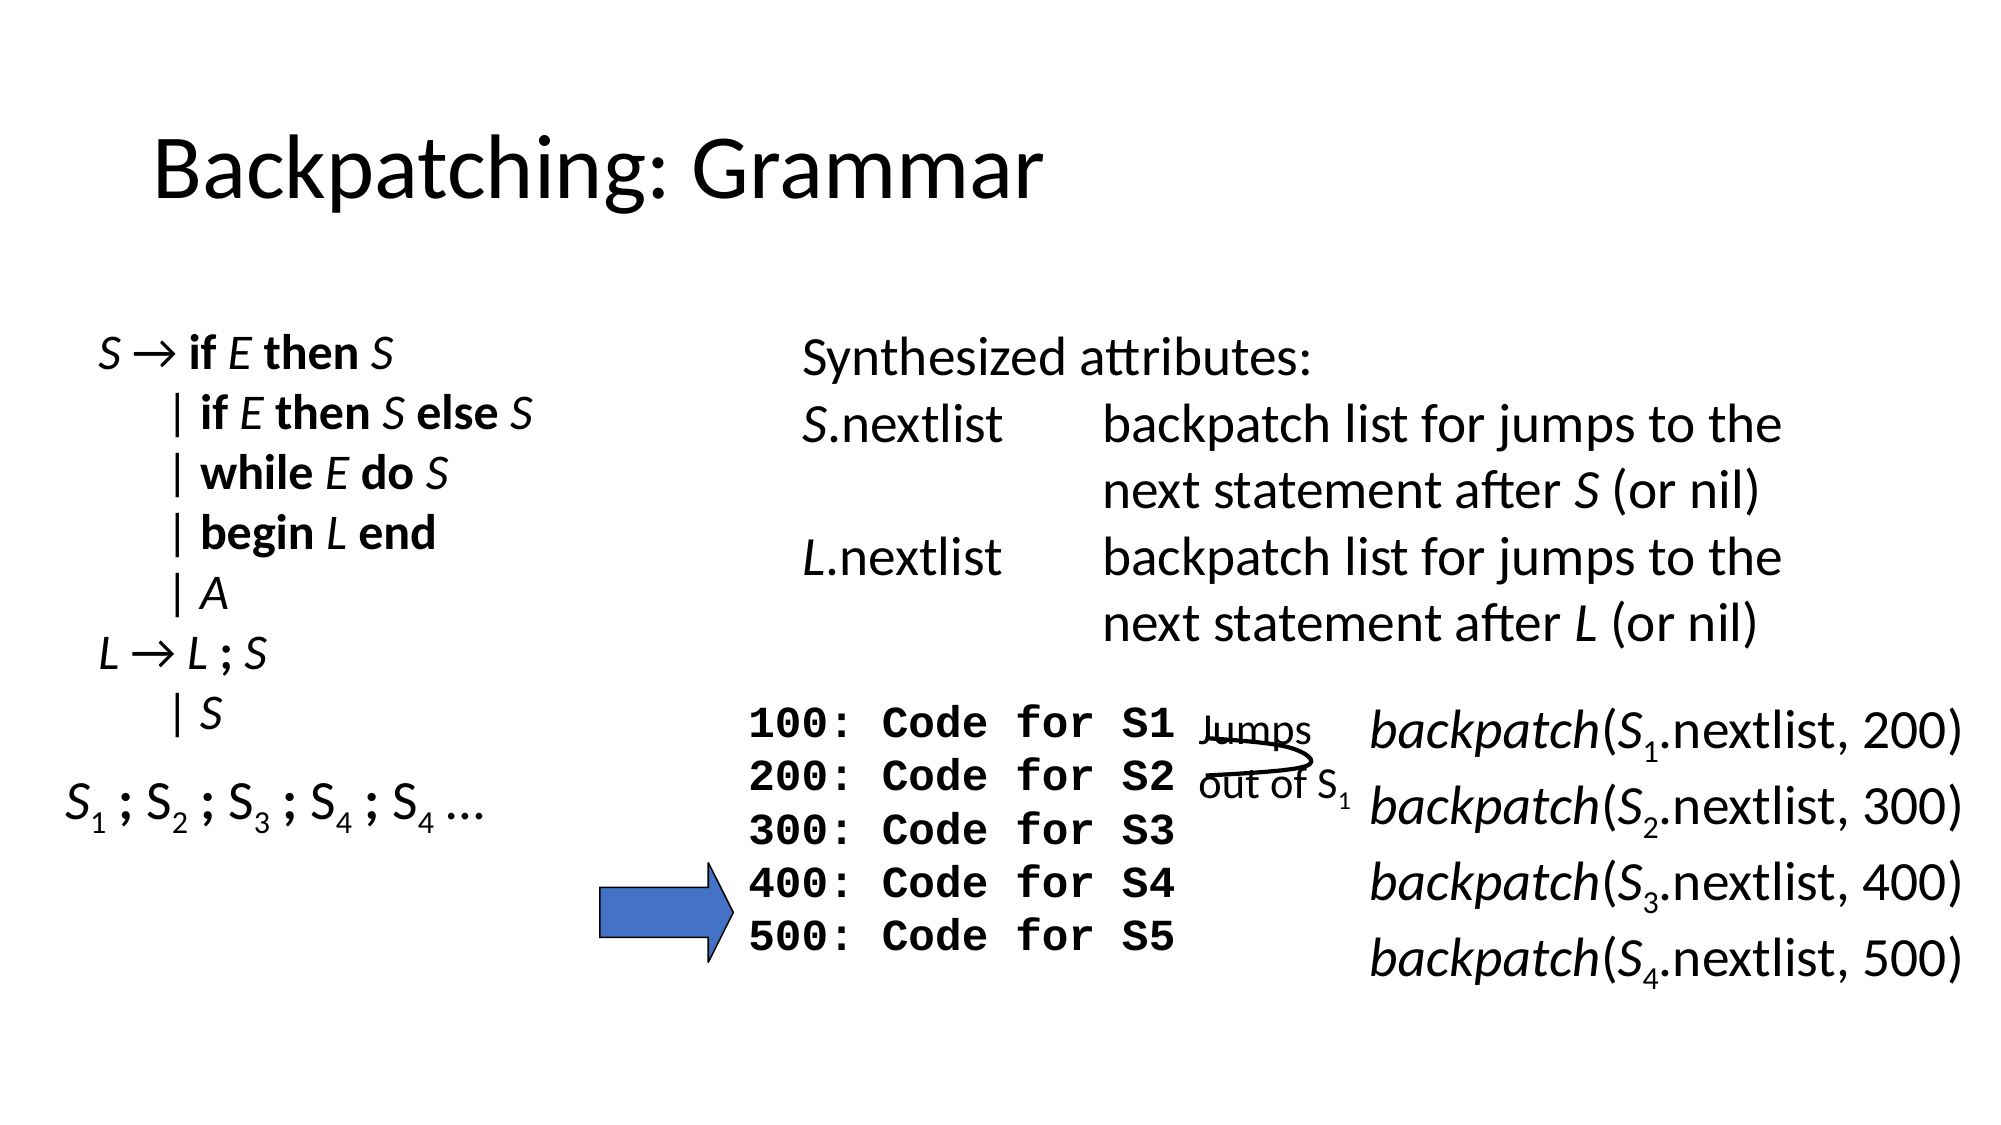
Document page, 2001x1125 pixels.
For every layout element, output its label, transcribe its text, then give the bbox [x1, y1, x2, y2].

text_box [599, 862, 734, 963]
text_box Jumps out of S1 [1183, 692, 1370, 822]
text_box Synthesized attributes: S.nextlist backpatch list for jumps to the next statement after S (or nil) L.nextlist backpatch list for jumps to the next statement after L (or nil) [787, 312, 1809, 661]
title Backpatching: Grammar [137, 59, 1863, 278]
text_box S1 ; S2 ; S3 ; S4 ; S4 … [49, 756, 518, 848]
text_box S → if E then S | if E then S else S | while E do S | begin L end | A L → L ; S | S [83, 312, 564, 748]
text_box backpatch(S1.nextlist, 200) backpatch(S2.nextlist, 300) backpatch(S3.nextlist, 400) backpatch(S4.nextlist, 500) [1354, 685, 1989, 1004]
text_box 100: Code for S1 200: Code for S2 300: Code for S3 400: Code for S4 500: Code for S5 [733, 685, 1193, 968]
